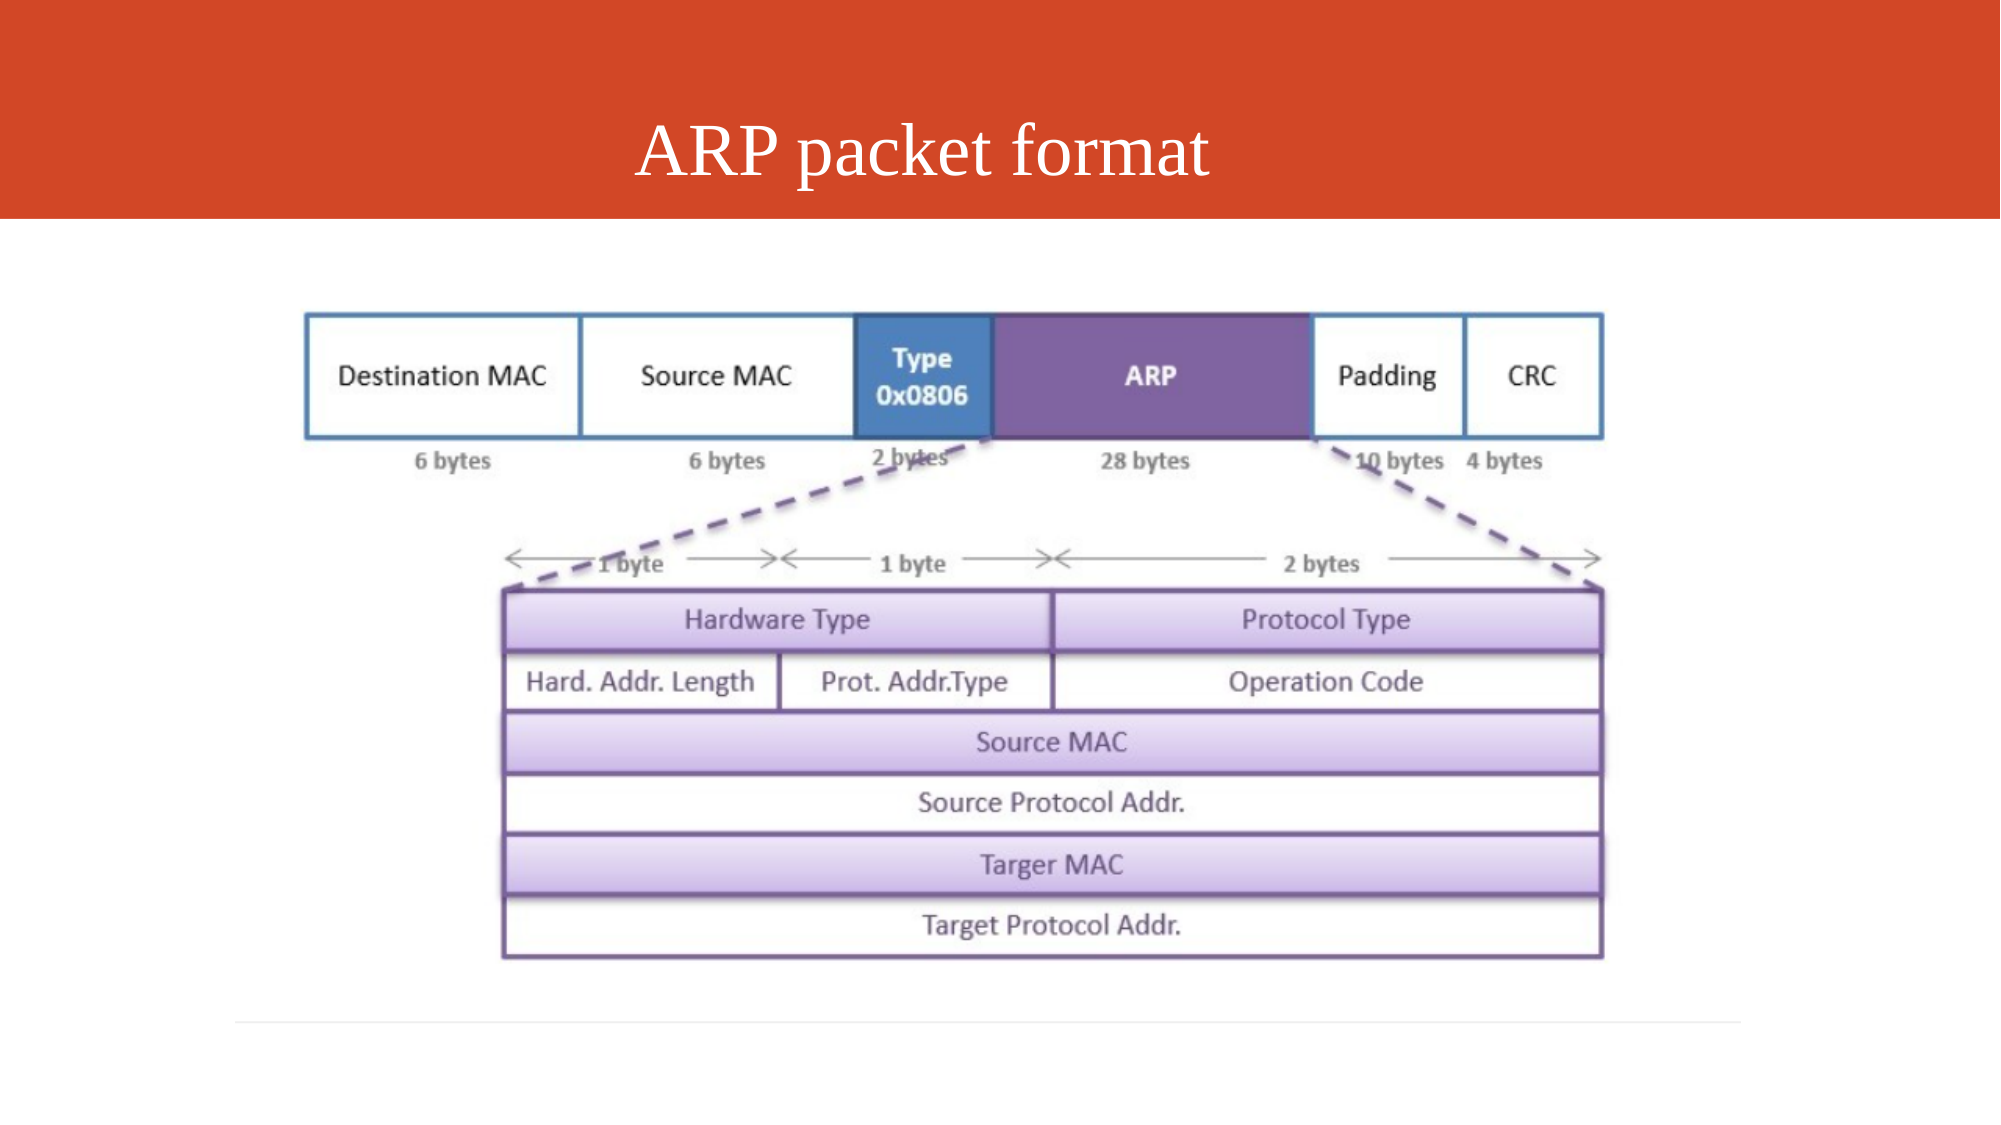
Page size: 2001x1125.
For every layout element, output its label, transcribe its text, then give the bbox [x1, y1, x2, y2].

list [235, 301, 1741, 1042]
title ARP packet format [41, 0, 1805, 199]
